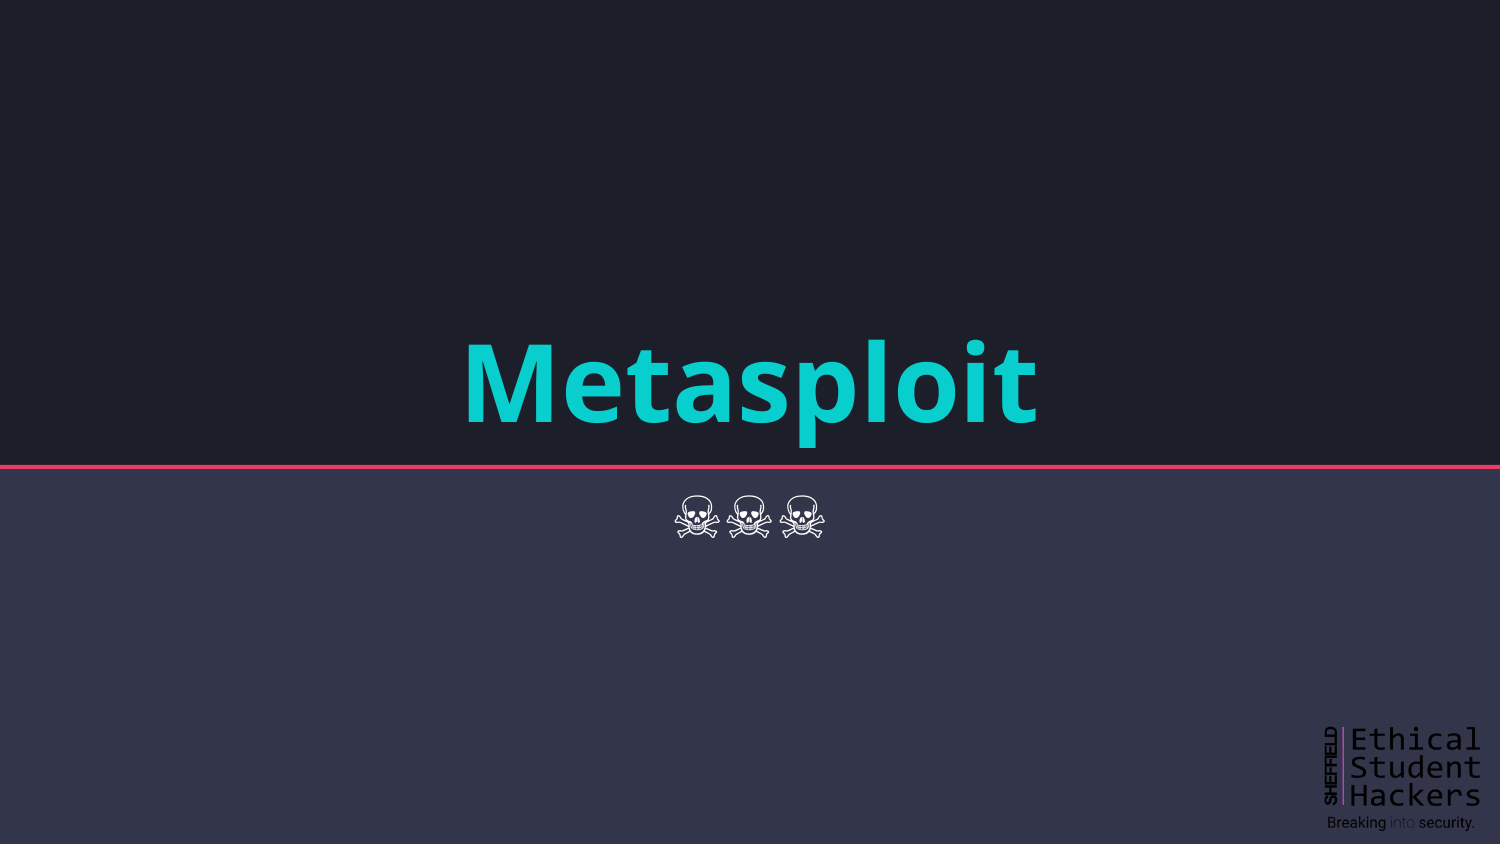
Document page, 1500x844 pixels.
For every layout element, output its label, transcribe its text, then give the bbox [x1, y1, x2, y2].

title Metasploit [51, 122, 1449, 459]
subtitle ☠️☠️☠️ [51, 464, 1449, 595]
picture [1307, 709, 1500, 844]
